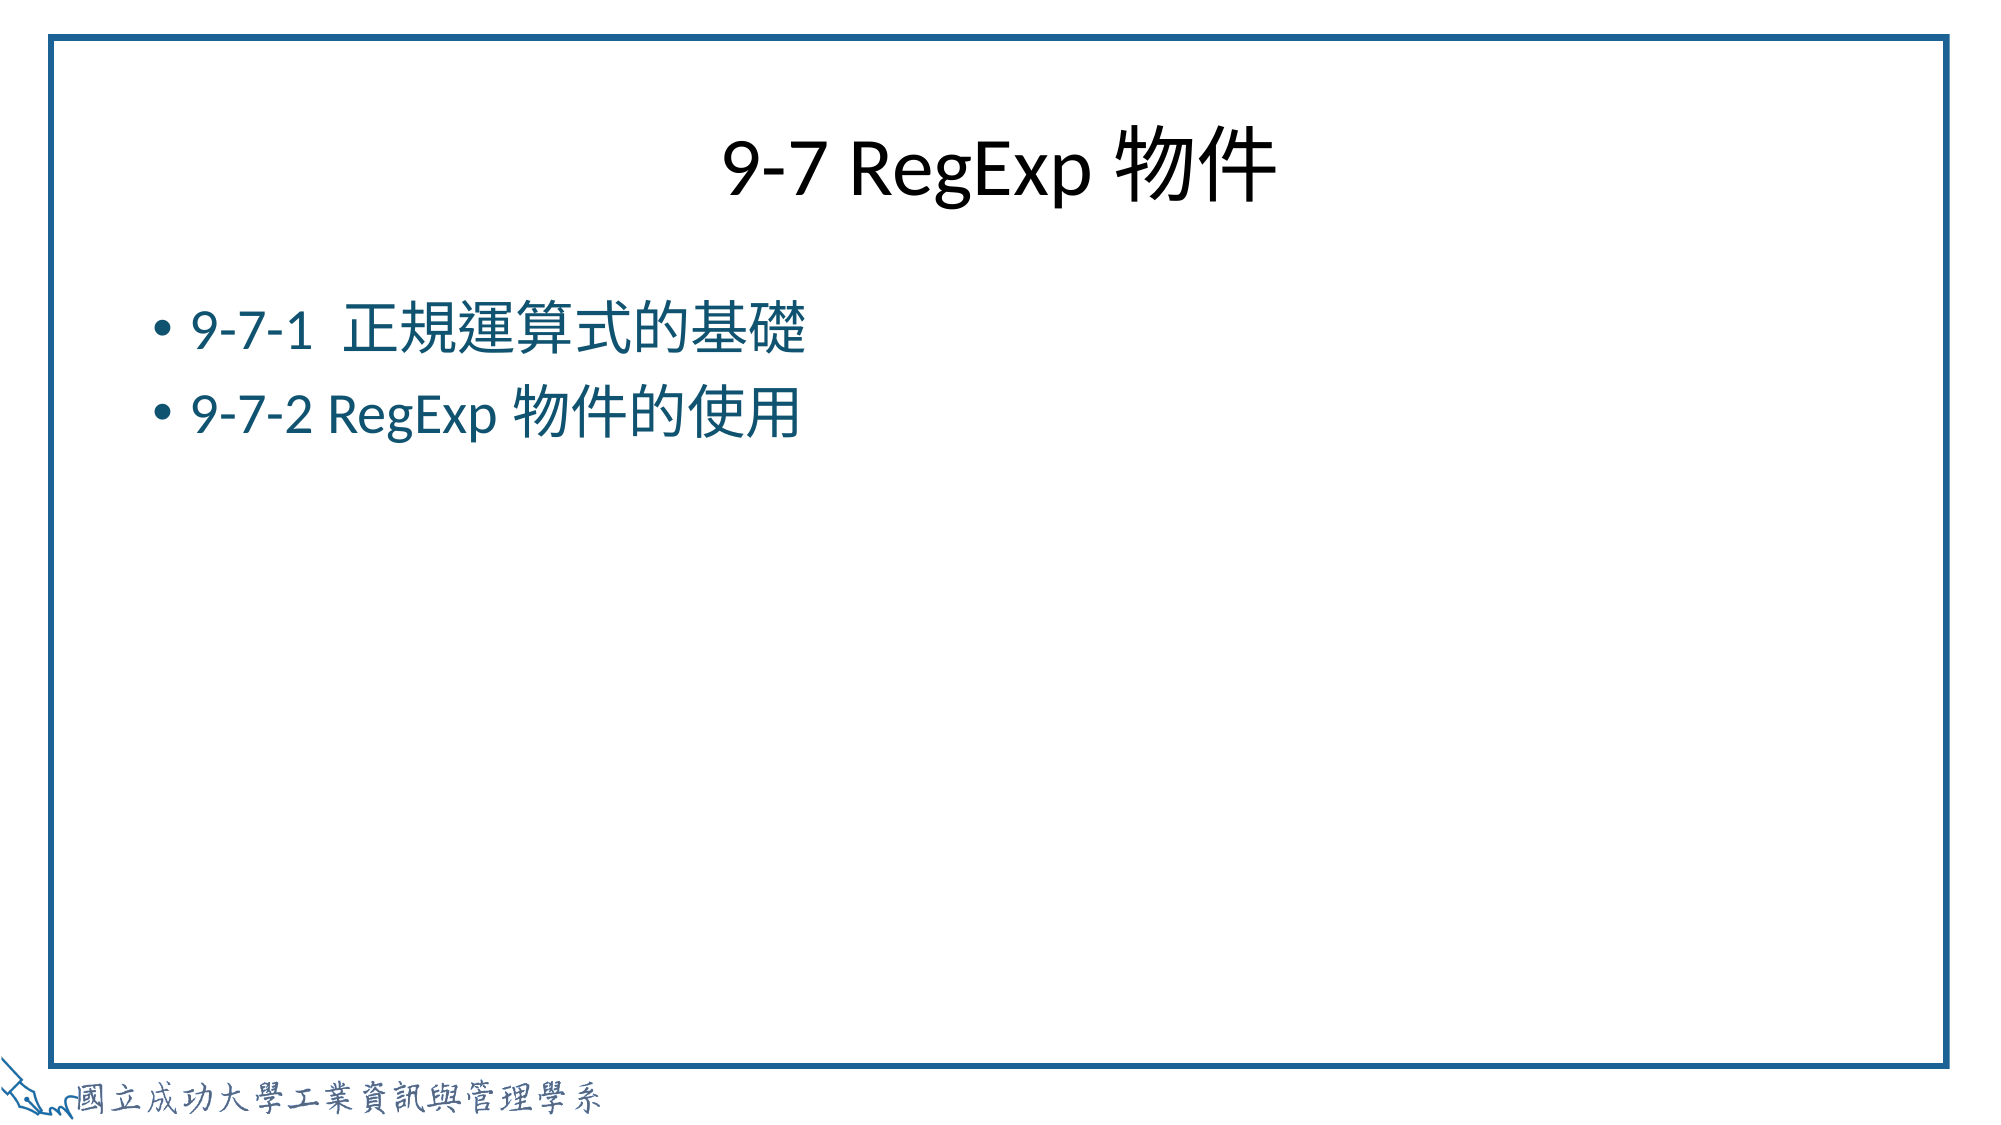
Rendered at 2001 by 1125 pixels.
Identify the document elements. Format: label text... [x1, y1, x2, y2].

title 9-7 RegExp物件 [137, 59, 1863, 278]
list 9-7-1 正規運算式的基礎 9-7-2 RegExp物件的使用 [137, 291, 1863, 1006]
picture [0, 1049, 80, 1125]
